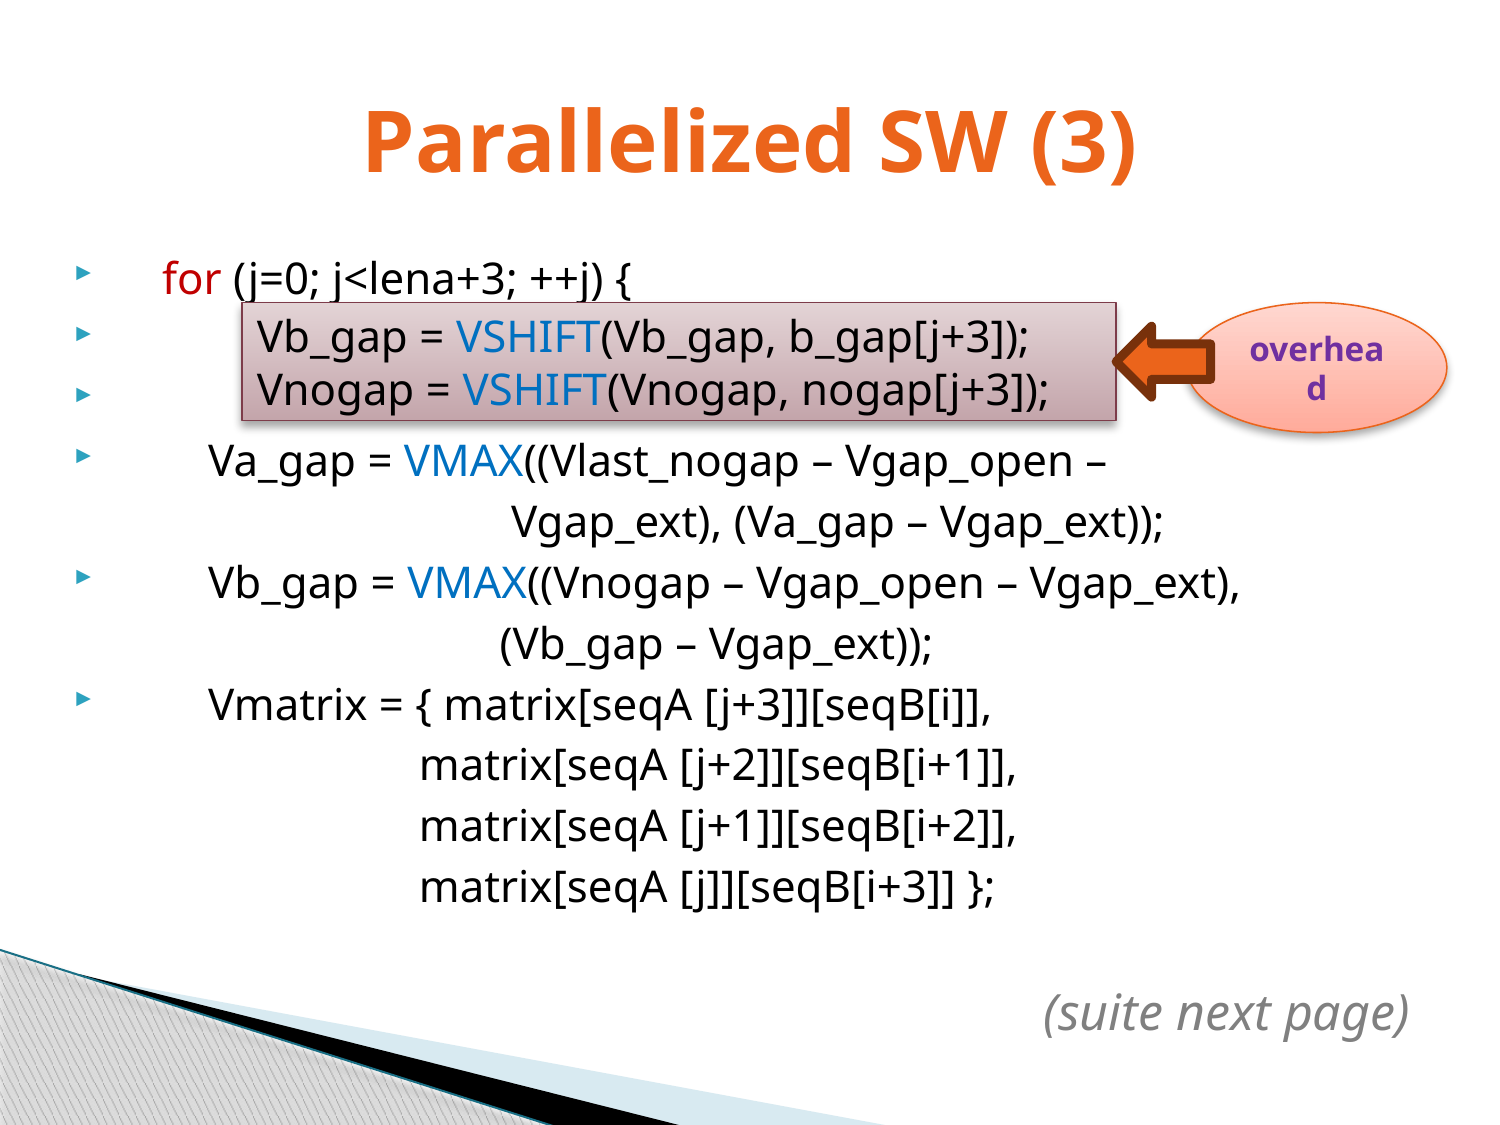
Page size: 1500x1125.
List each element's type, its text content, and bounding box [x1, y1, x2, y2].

text_box Vb_gap = VSHIFT(Vb_gap, b_gap[j+3]); Vnogap = VSHIFT(Vnogap, nogap[j+3]); [241, 302, 1117, 421]
text_box [1111, 321, 1216, 402]
text_box overhead [1190, 301, 1448, 434]
list for (j=0; j<lena+3; ++j) { Va_gap = VMAX((Vlast_nogap – Vgap_open – Vgap_ext), (Va_gap – Vgap_ext)); Vb_gap = VMAX((Vnogap – Vgap_open – Vgap_ext), (Vb_gap – Vgap_ext)); Vmatrix = { matrix[seqA [j+3]][seqB[i]], matrix[seqA [j+2]][seqB[i+1]], matrix[seqA [j+1]][seqB[i+2]], matrix[seqA [j]][seqB[i+3]] }; (suite next page) [41, 243, 1425, 1059]
title Parallelized SW (3) [75, 45, 1425, 233]
